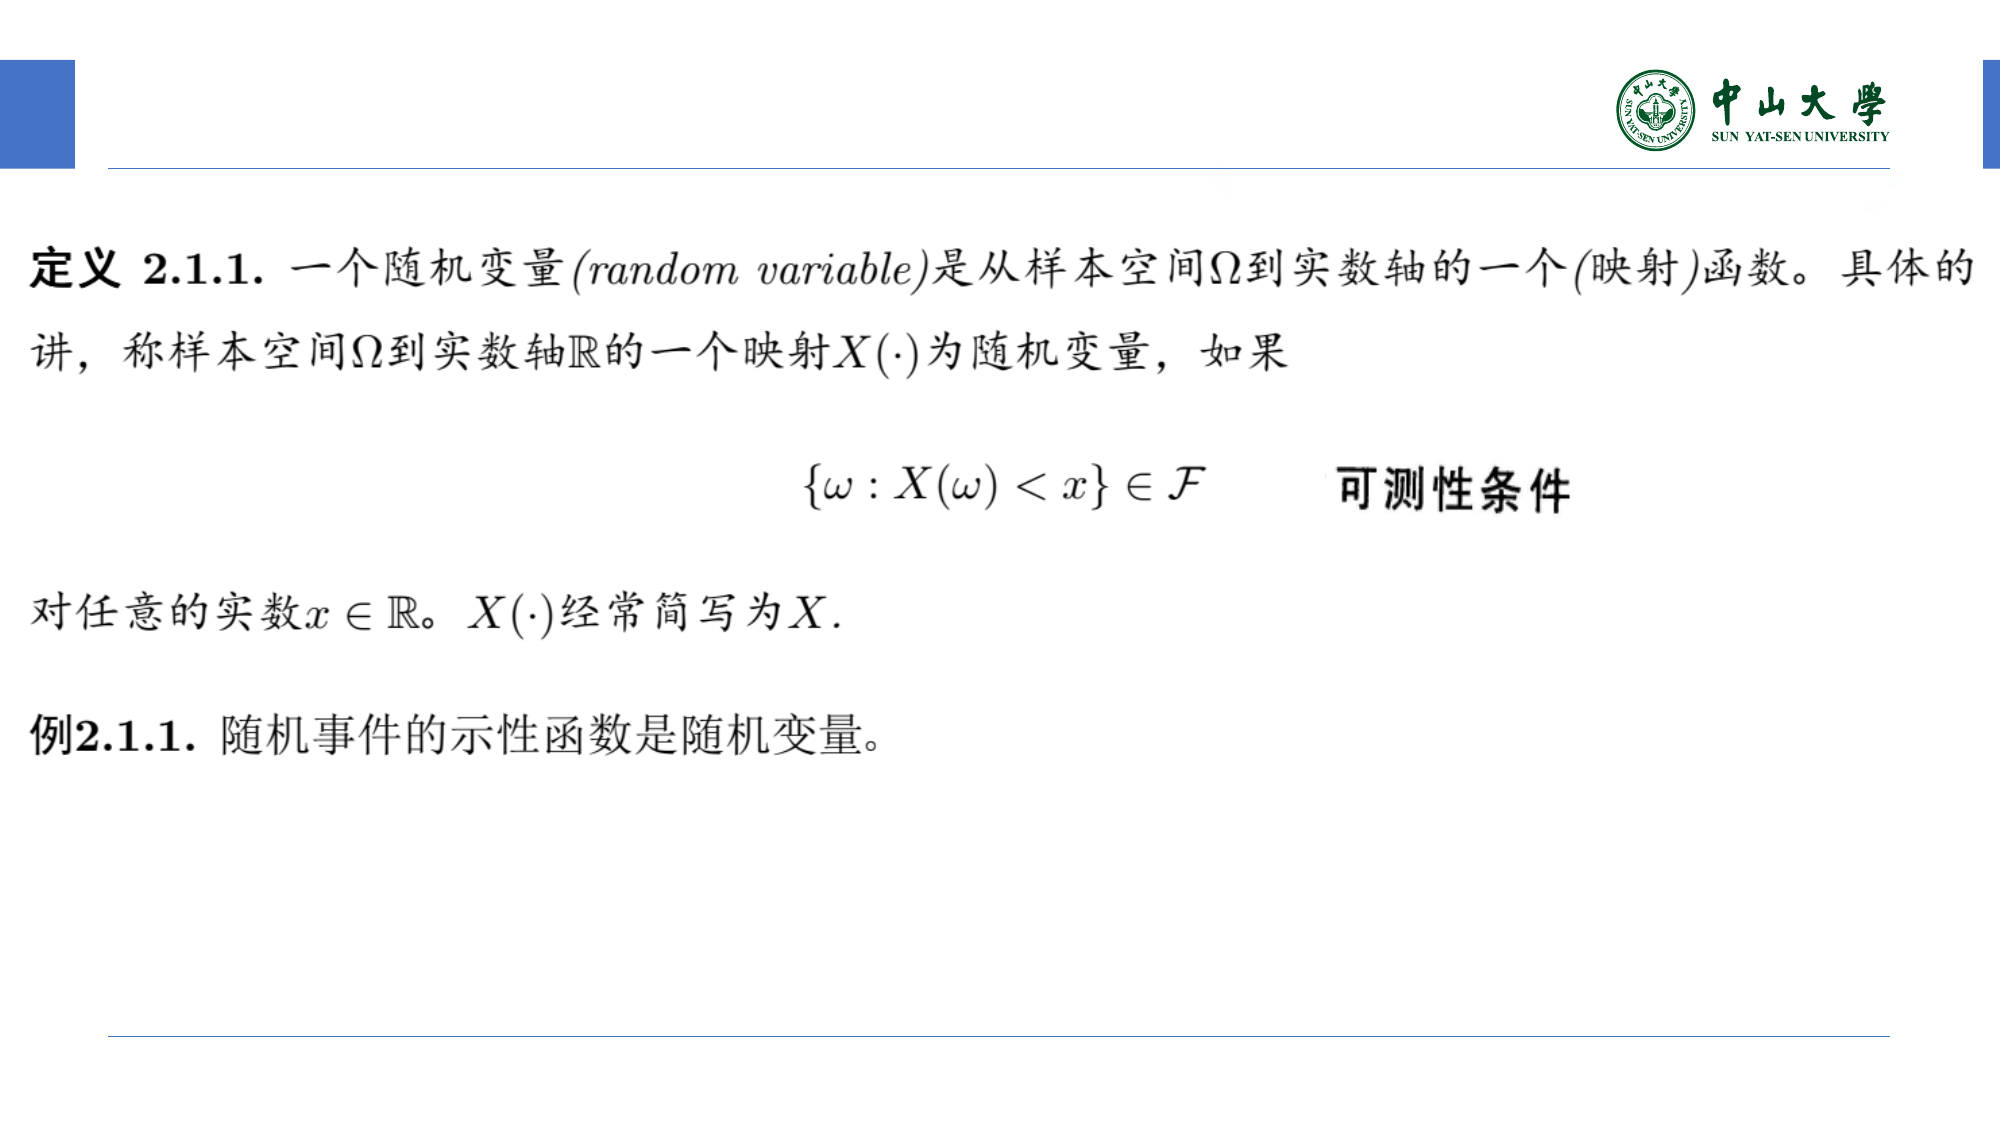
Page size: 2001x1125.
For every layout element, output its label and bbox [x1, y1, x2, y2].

picture [0, 215, 2000, 782]
